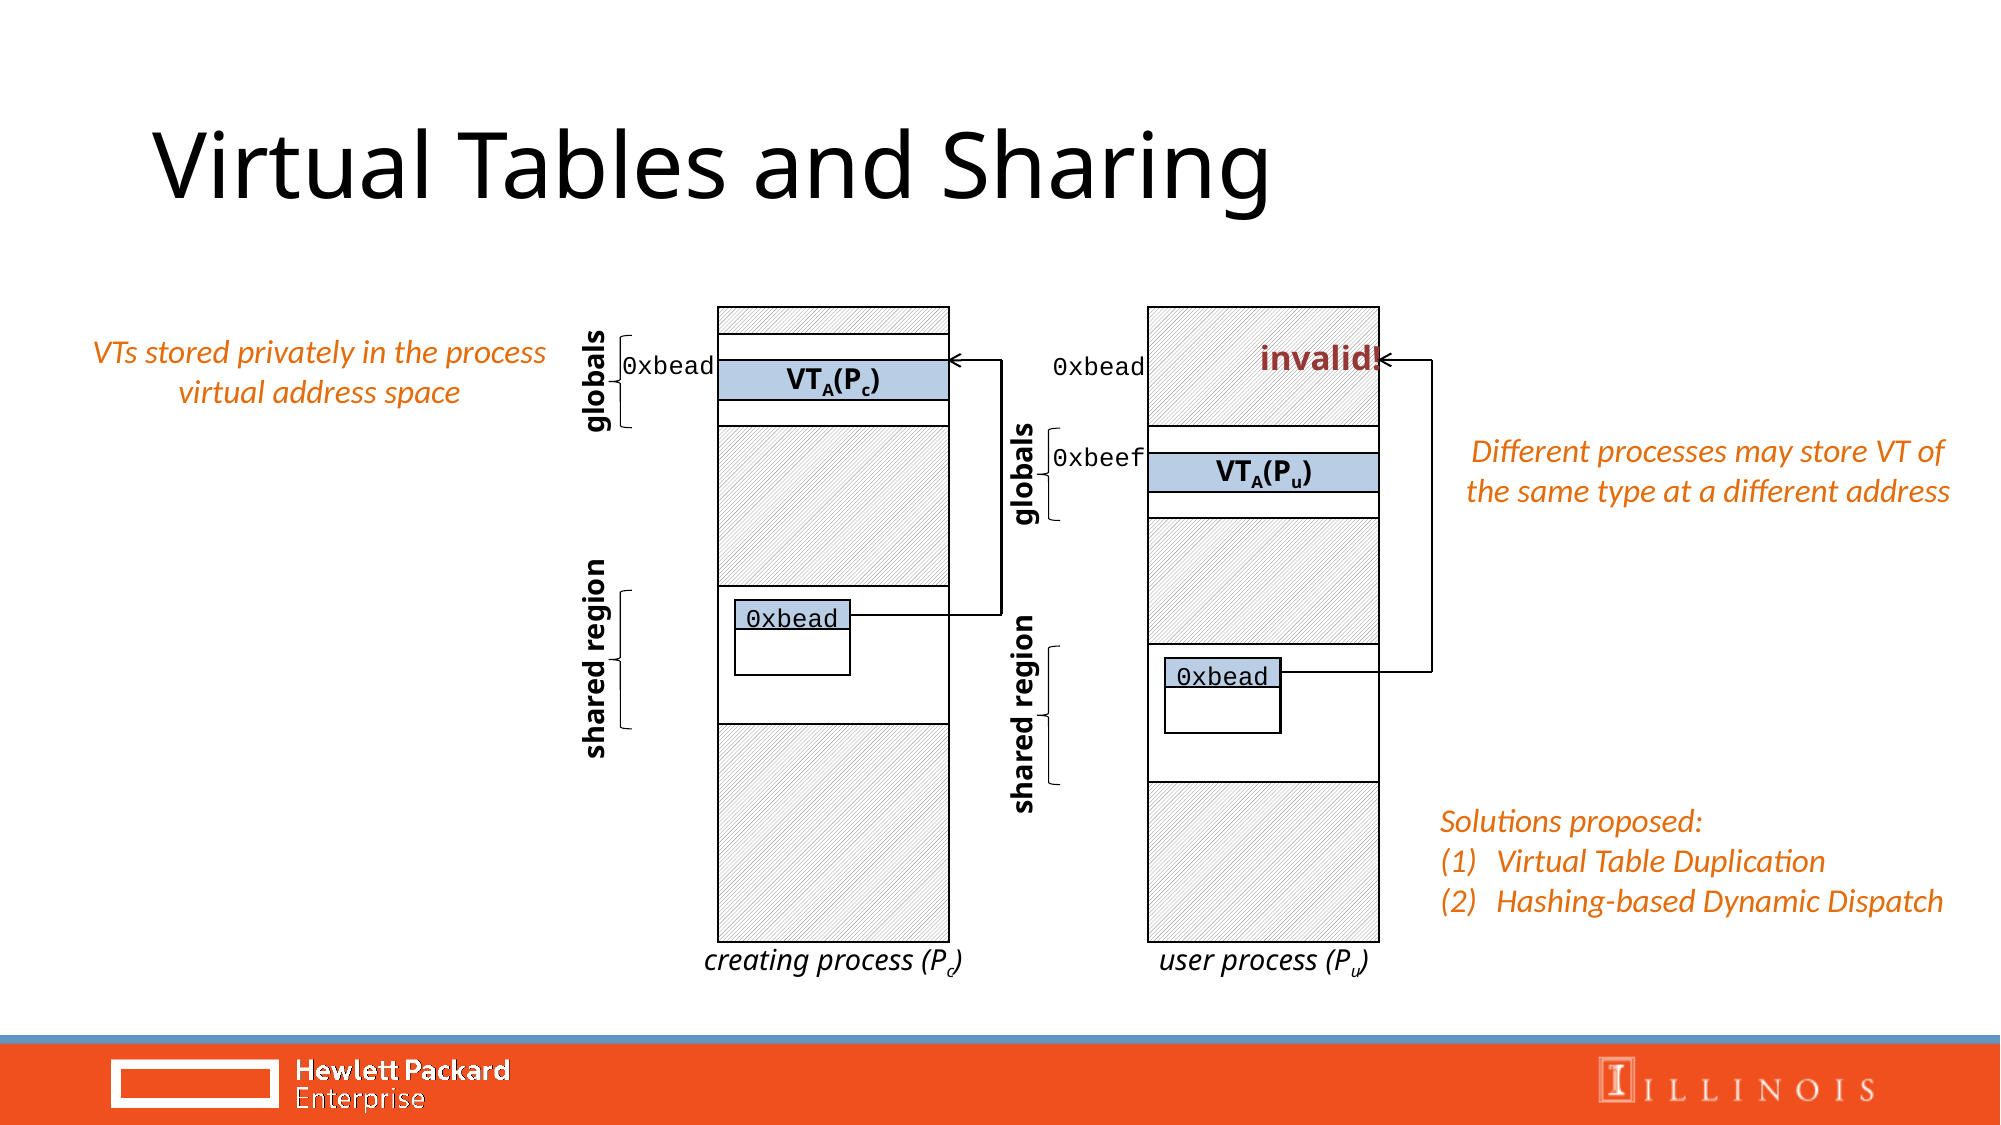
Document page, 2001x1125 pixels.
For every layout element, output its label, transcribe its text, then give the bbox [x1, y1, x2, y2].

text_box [1002, 416, 1280, 533]
title Virtual Tables and Sharing [137, 59, 1863, 278]
picture [0, 1035, 2000, 1125]
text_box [1148, 813, 1380, 985]
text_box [698, 306, 969, 360]
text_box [996, 616, 1380, 813]
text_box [698, 615, 969, 985]
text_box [734, 599, 851, 676]
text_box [567, 561, 949, 757]
text_box VTs stored privately in the process virtual address space [72, 323, 568, 418]
text_box Solutions proposed: Virtual Table Duplication Hashing-based Dynamic Dispatch [1425, 791, 2000, 926]
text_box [1148, 386, 1280, 416]
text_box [849, 360, 1002, 615]
text_box Different processes may store VT of the same type at a different address [1439, 422, 1978, 517]
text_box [1148, 533, 1280, 616]
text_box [567, 324, 949, 440]
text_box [1148, 307, 1380, 329]
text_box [1018, 329, 1384, 386]
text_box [1280, 359, 1433, 673]
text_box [698, 440, 849, 561]
